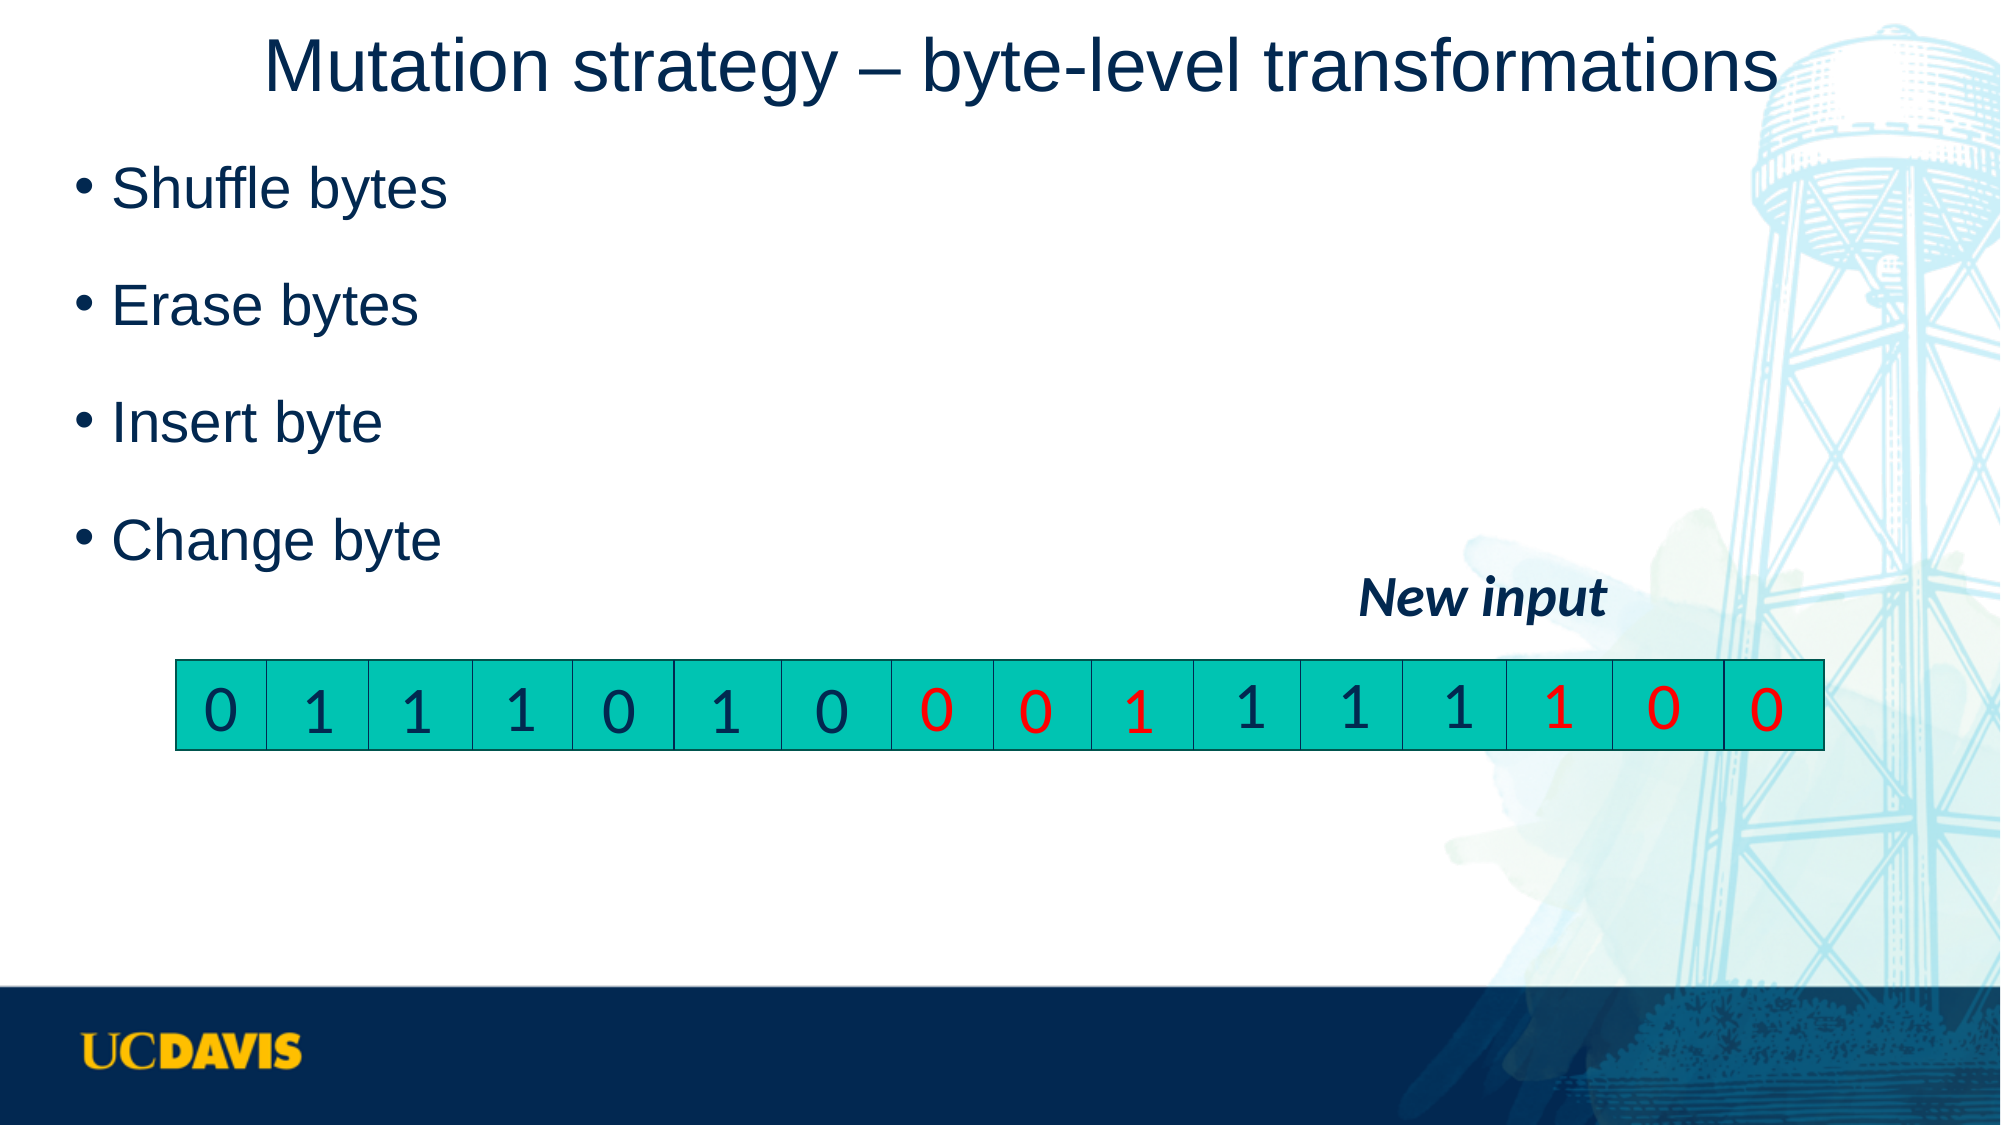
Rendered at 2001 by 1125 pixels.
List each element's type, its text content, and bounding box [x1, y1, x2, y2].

picture [0, 0, 2001, 1125]
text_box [175, 654, 1825, 756]
list Shuffle bytes Erase bytes Insert byte Change byte [59, 128, 1938, 985]
text_box New input [1343, 550, 1624, 636]
title Mutation strategy – byte-level transformations [0, 0, 2000, 115]
